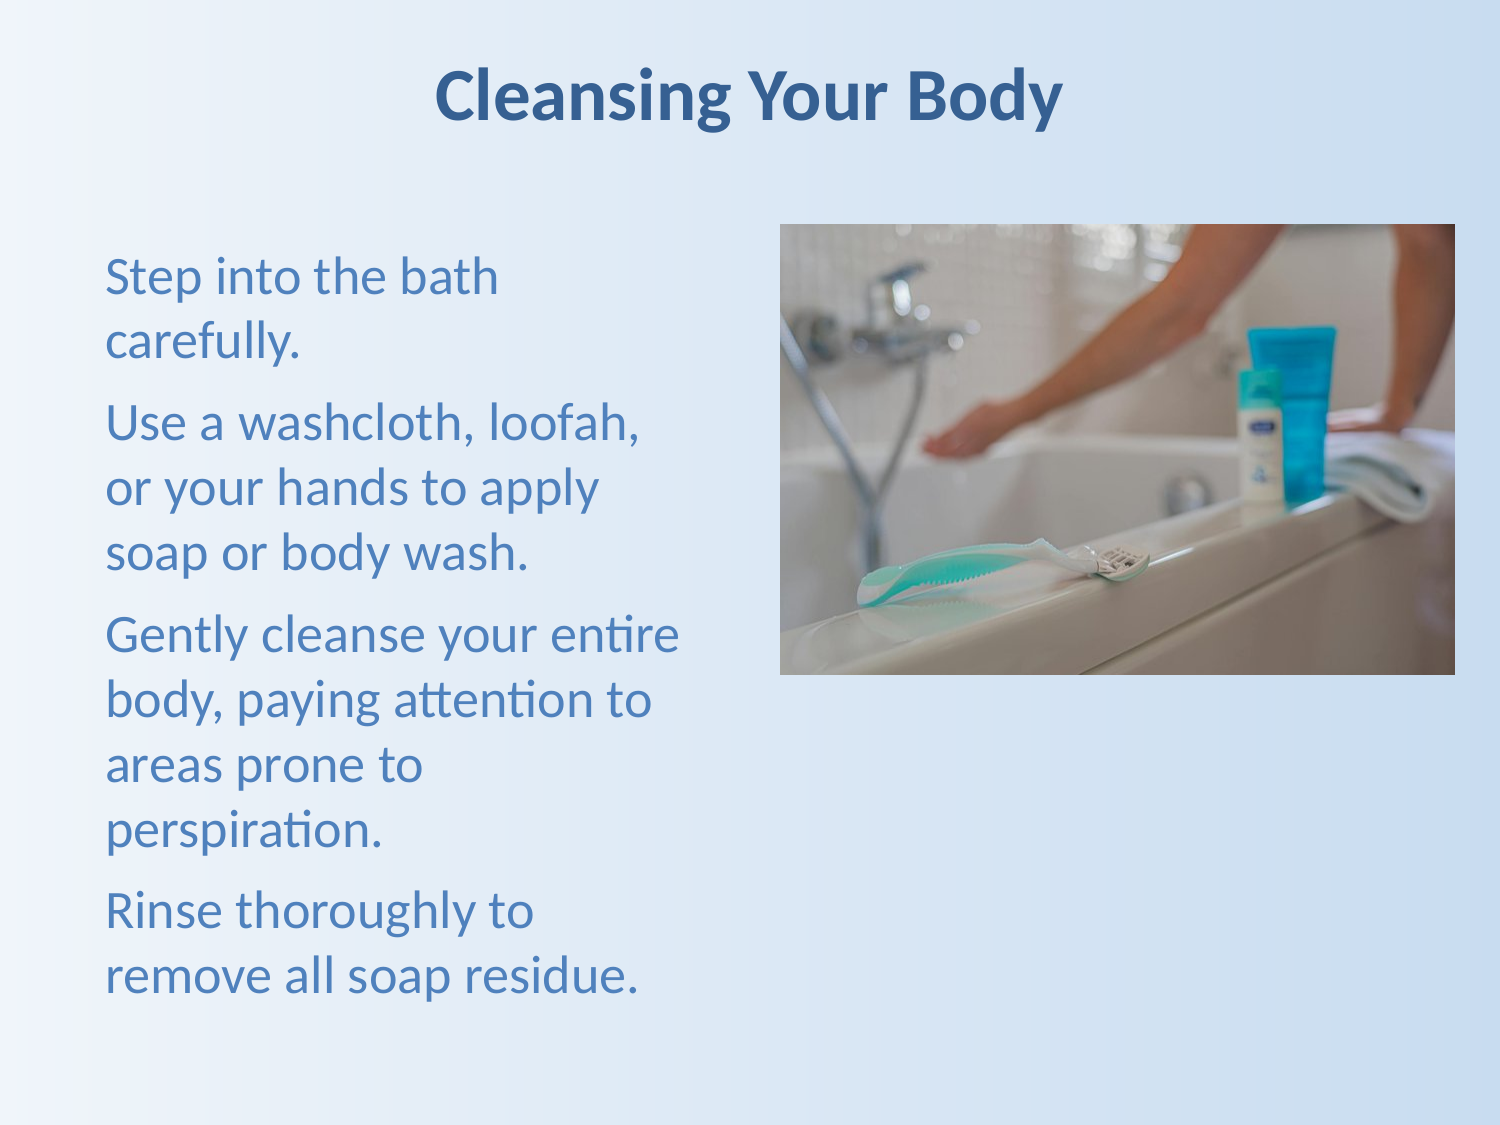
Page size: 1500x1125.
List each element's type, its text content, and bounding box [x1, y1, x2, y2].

picture [779, 224, 1456, 676]
text_box Cleansing Your Body [434, 44, 1065, 136]
text_box Step into the bath carefully. Use a washcloth, loofah, or your hands to apply soap or body wash. Gently cleanse your entire body, paying attention to areas prone to perspiration. Rinse thoroughly to remove all soap residue. [74, 224, 705, 1050]
